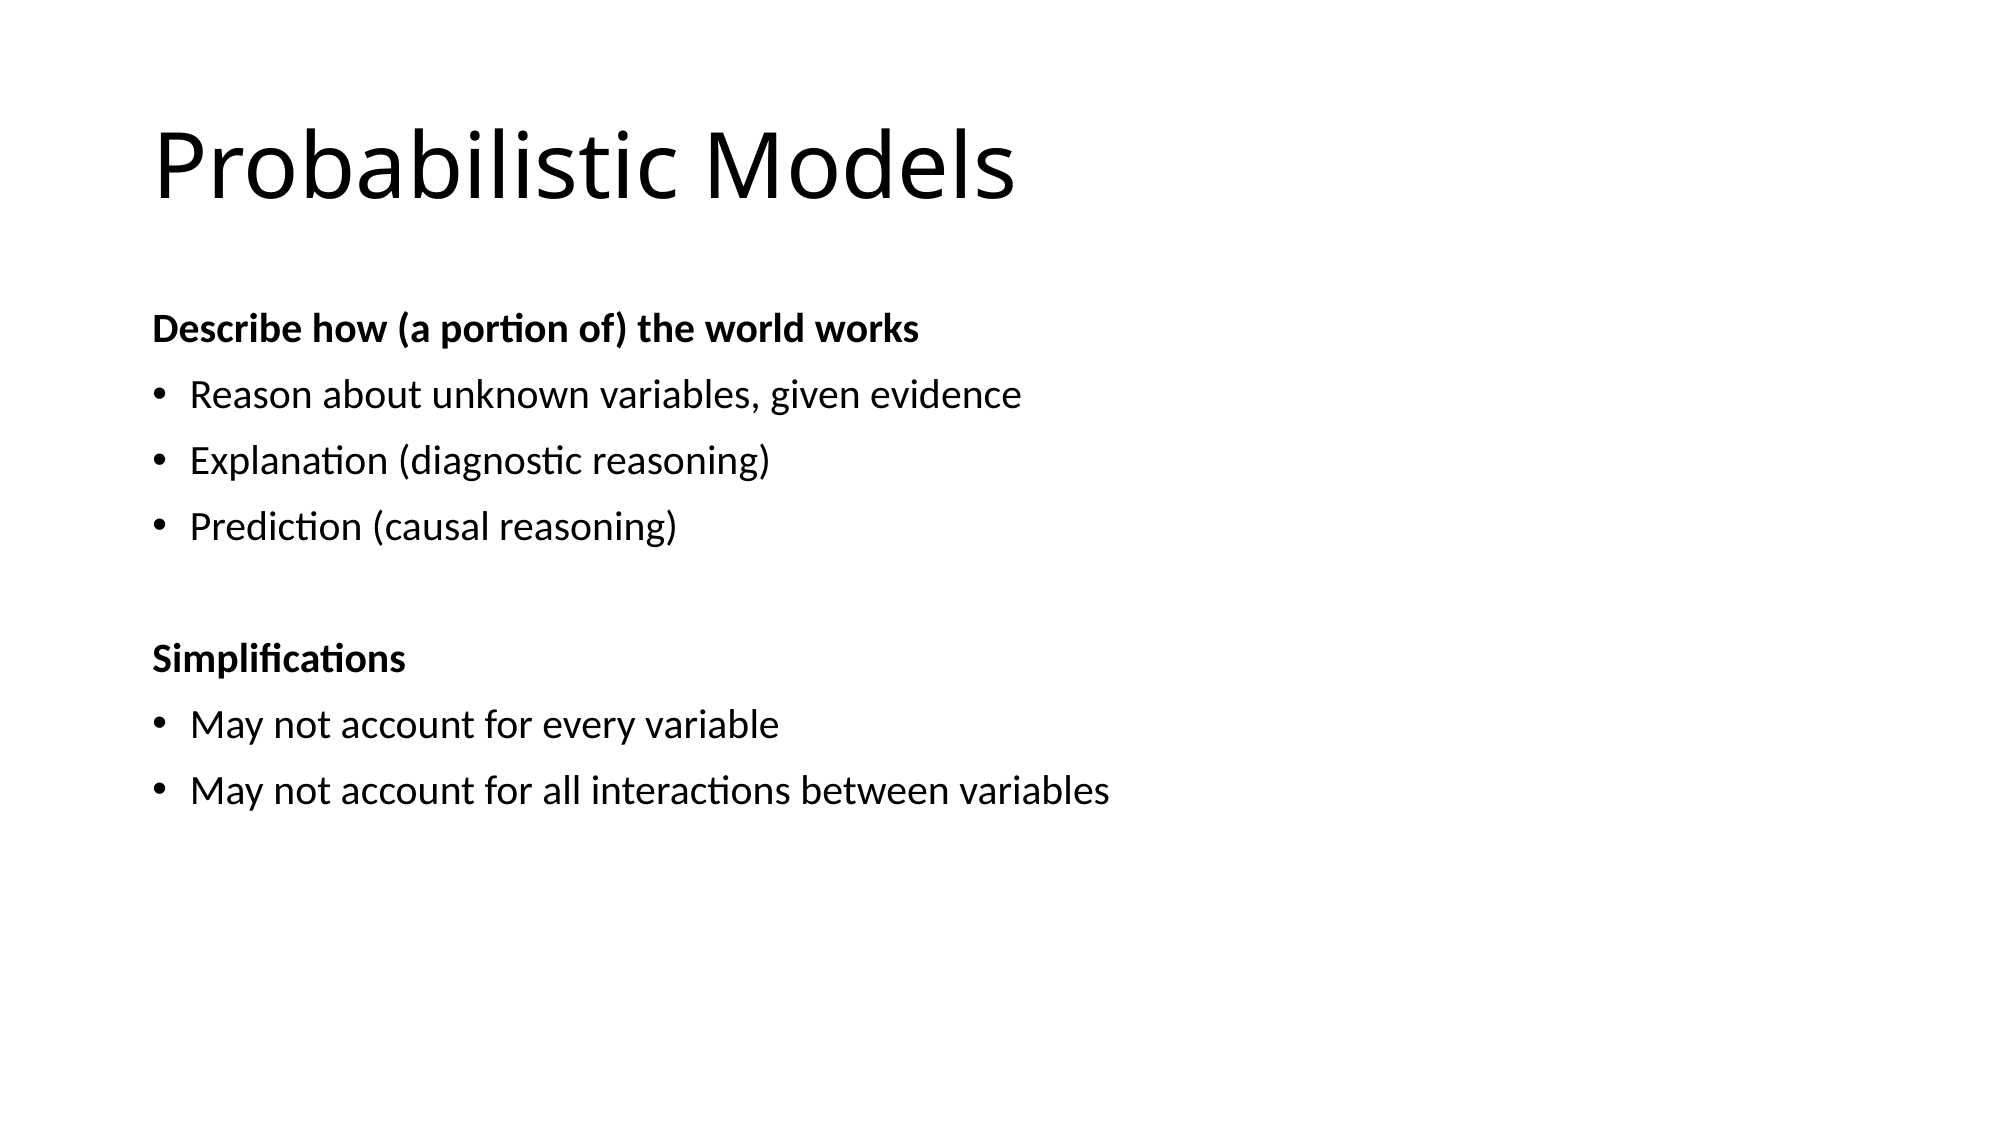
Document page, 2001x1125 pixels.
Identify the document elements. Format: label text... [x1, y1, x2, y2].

title Probabilistic Models [137, 59, 1863, 278]
list Describe how (a portion of) the world works Reason about unknown variables, given evidence Explanation (diagnostic reasoning) Prediction (causal reasoning) Simplifications May not account for every variable May not account for all interactions between variables [137, 299, 1863, 1014]
